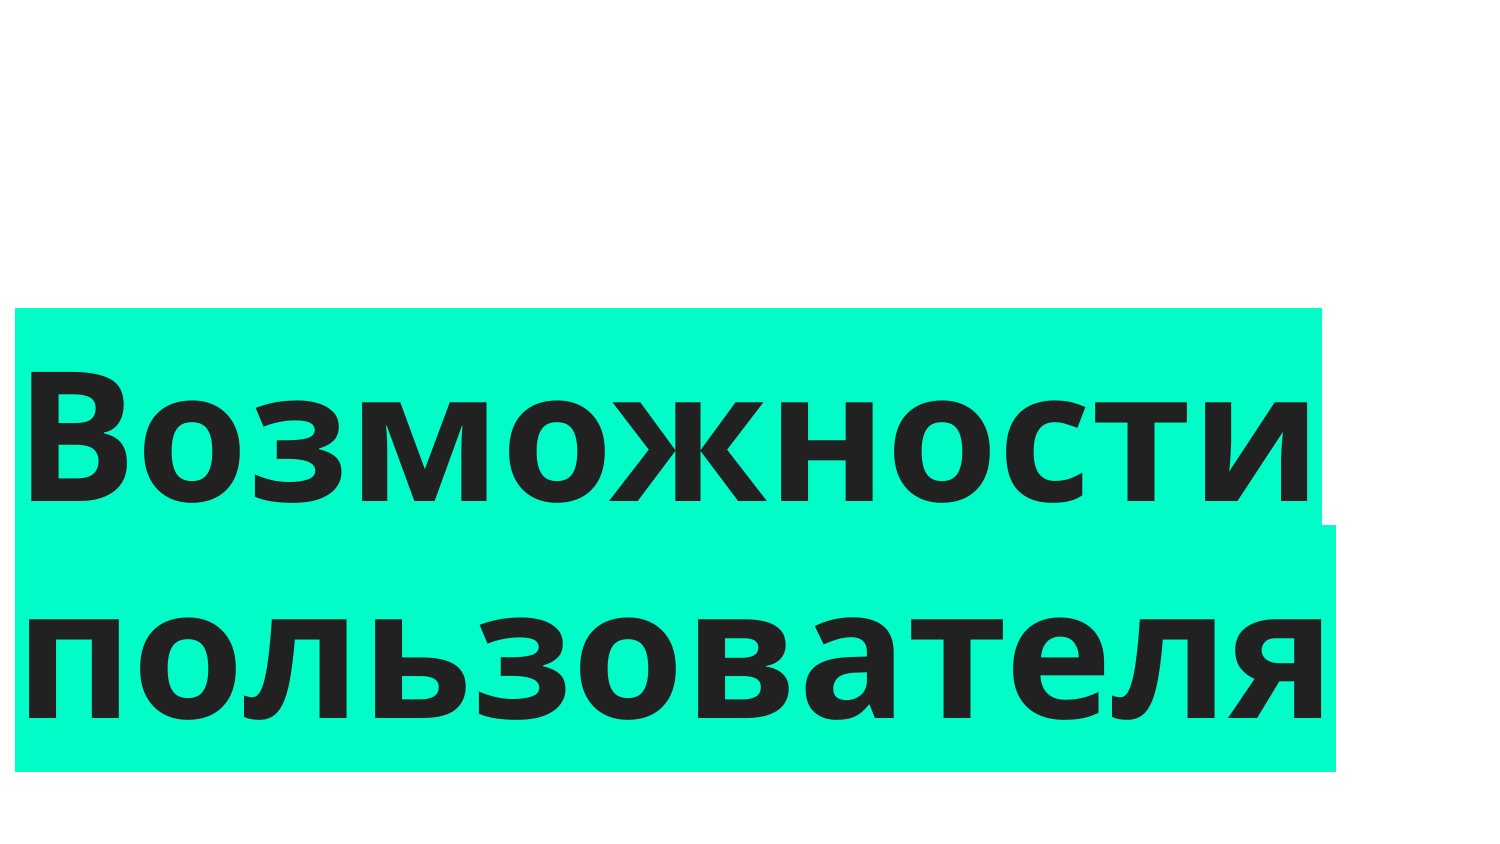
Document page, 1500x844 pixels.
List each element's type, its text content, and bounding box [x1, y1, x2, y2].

title Возможности пользователя [0, 305, 1500, 538]
